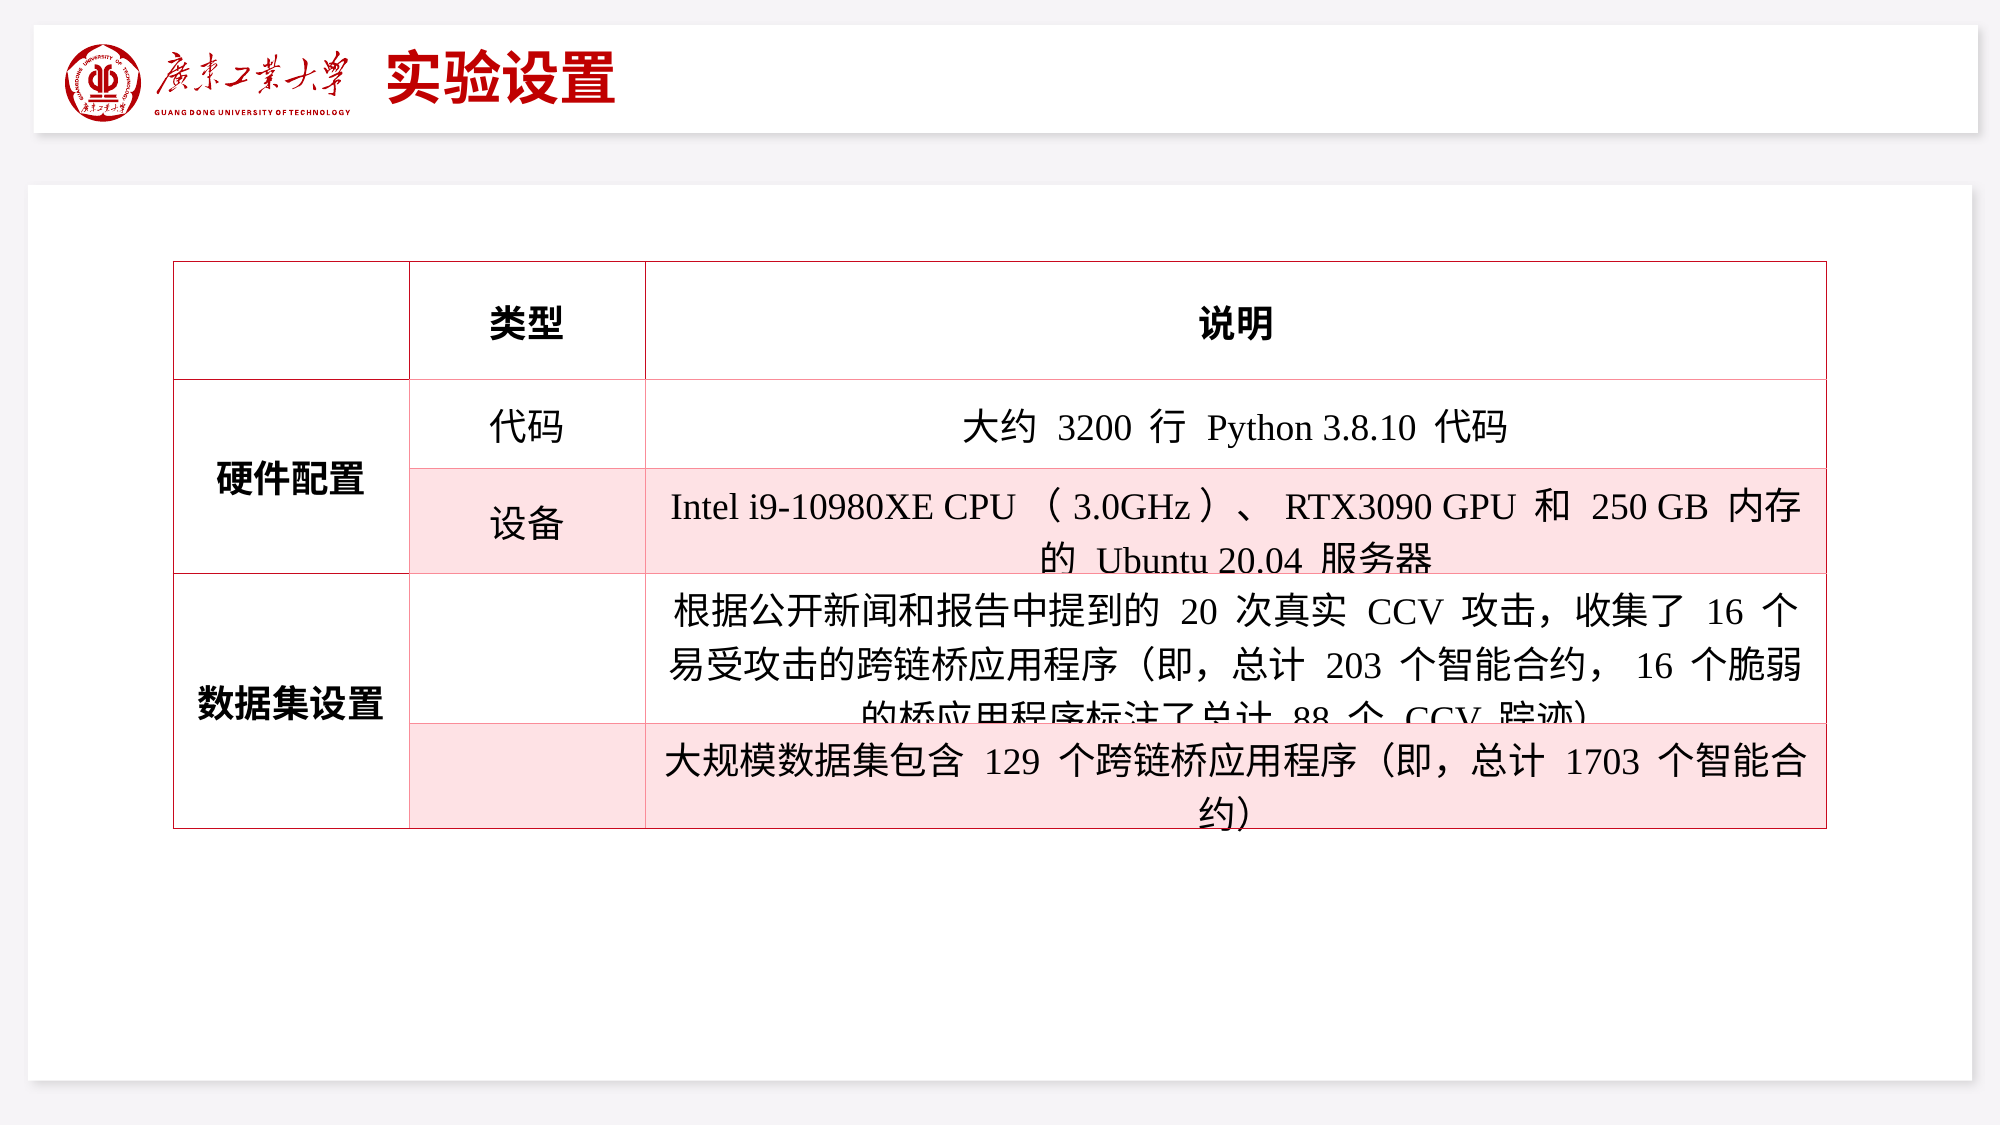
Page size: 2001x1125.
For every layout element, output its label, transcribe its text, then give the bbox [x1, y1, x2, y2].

text_box 实验设置 [370, 34, 633, 119]
